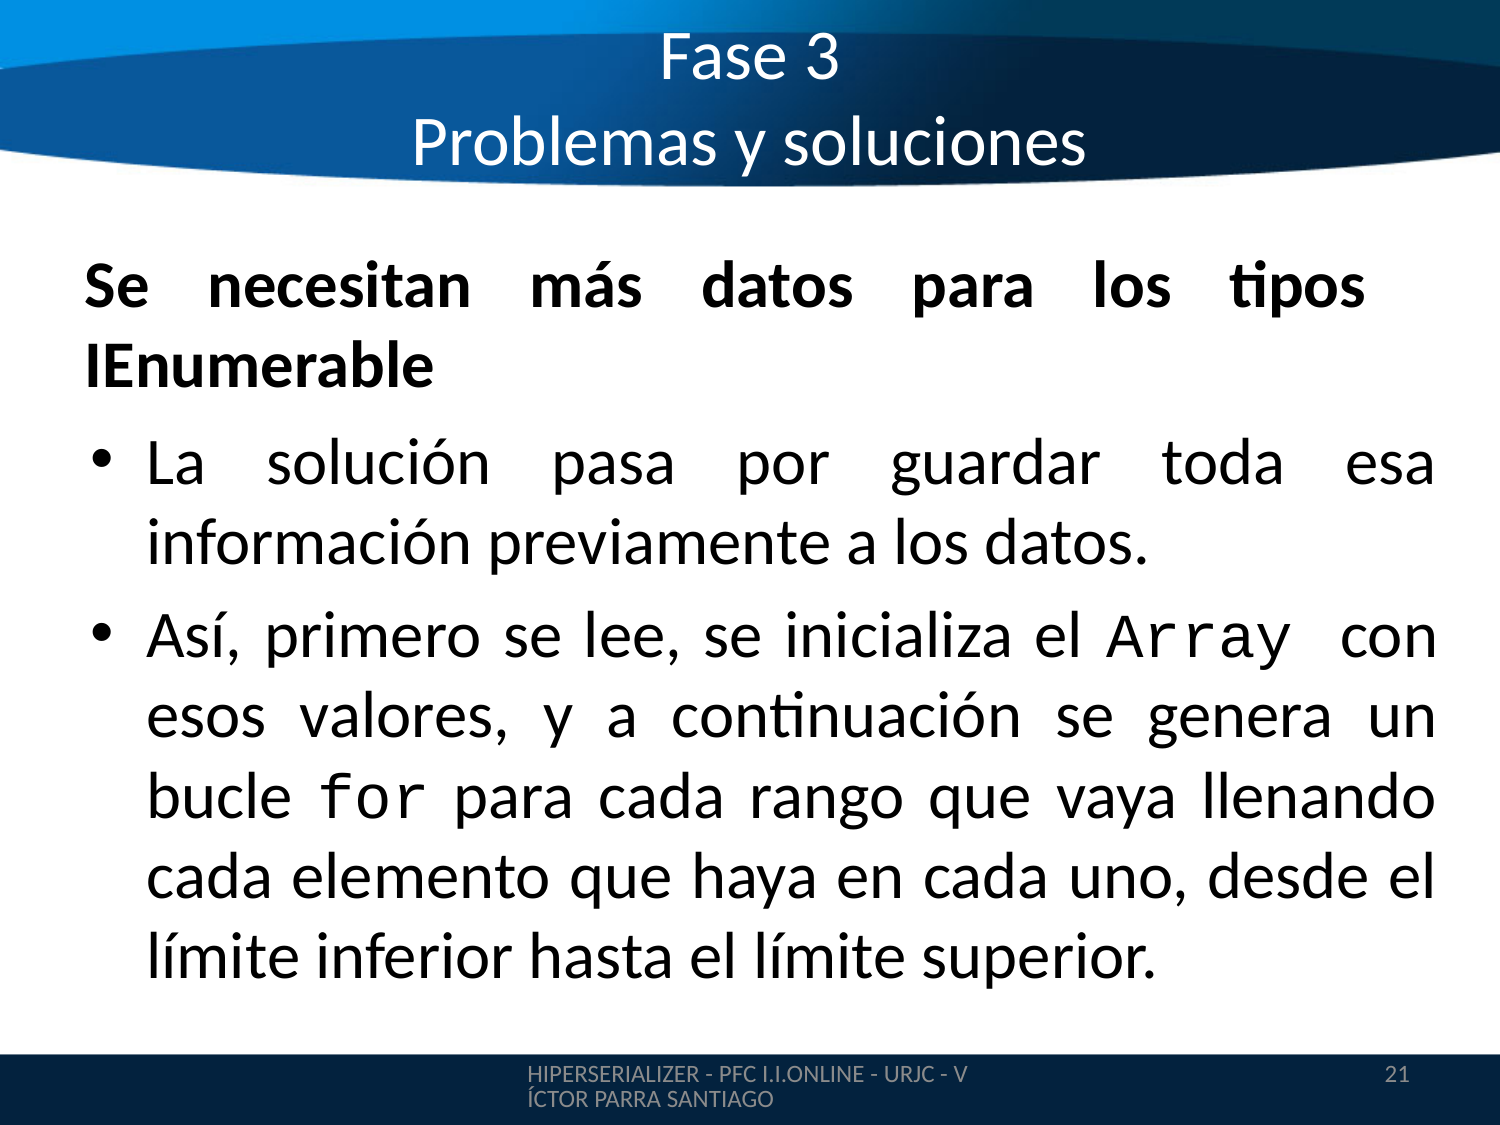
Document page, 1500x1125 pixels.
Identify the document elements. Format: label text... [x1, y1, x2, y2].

footer HIPERSERIALIZER - PFC I.I.ONLINE - URJC - VÍCTOR PARRA SANTIAGO [512, 1042, 988, 1103]
text_box Se necesitan más datos para los tipos IEnumerable [70, 233, 1383, 409]
picture [0, 0, 1500, 1125]
slide_number 21 [1074, 1042, 1425, 1103]
list La solución pasa por guardar toda esa información previamente a los datos. Así, primero se lee, se inicializa el Array con esos valores, y a continuación se genera un bucle for para cada rango que vaya llenando cada elemento que haya en cada uno, desde el límite inferior hasta el límite superior. [75, 410, 1454, 1032]
title Fase 3 Problemas y soluciones [75, 0, 1425, 188]
